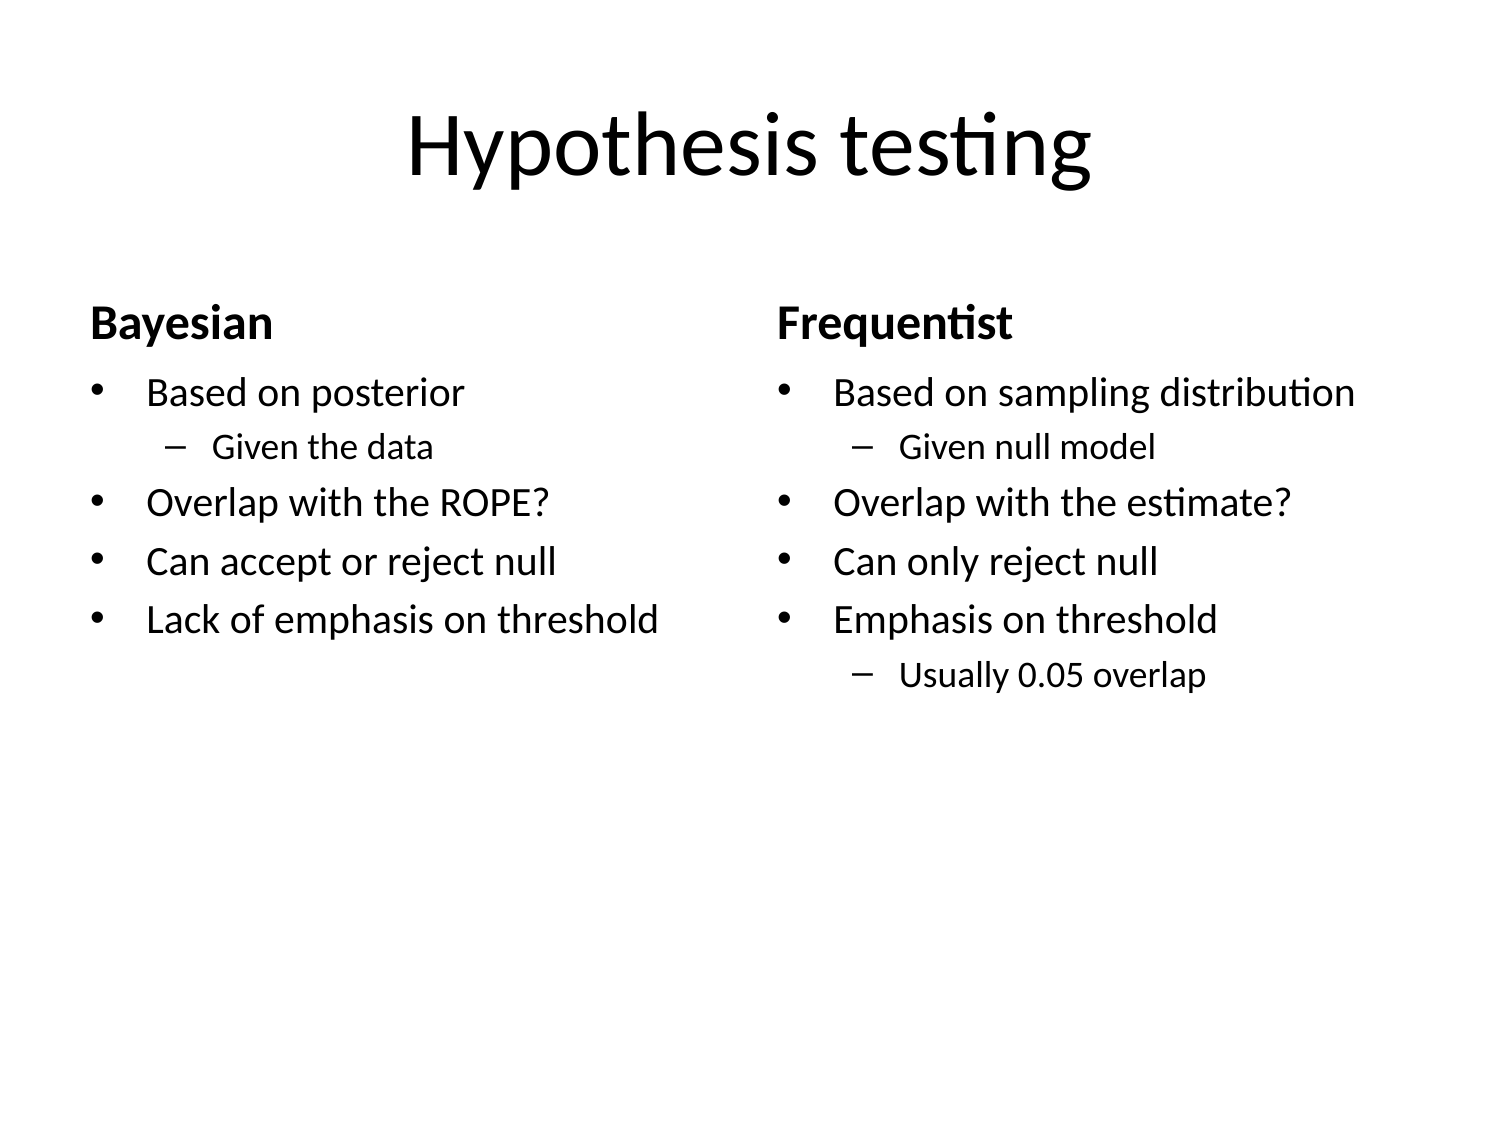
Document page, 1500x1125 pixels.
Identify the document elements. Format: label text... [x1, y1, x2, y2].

title Hypothesis testing [75, 45, 1425, 233]
list Based on posterior Given the data Overlap with the ROPE? Can accept or reject null Lack of emphasis on threshold [75, 356, 738, 1005]
list Frequentist [761, 251, 1425, 356]
list Based on sampling distribution Given null model Overlap with the estimate? Can only reject null Emphasis on threshold Usually 0.05 overlap [761, 356, 1425, 1005]
list Bayesian [75, 251, 738, 356]
